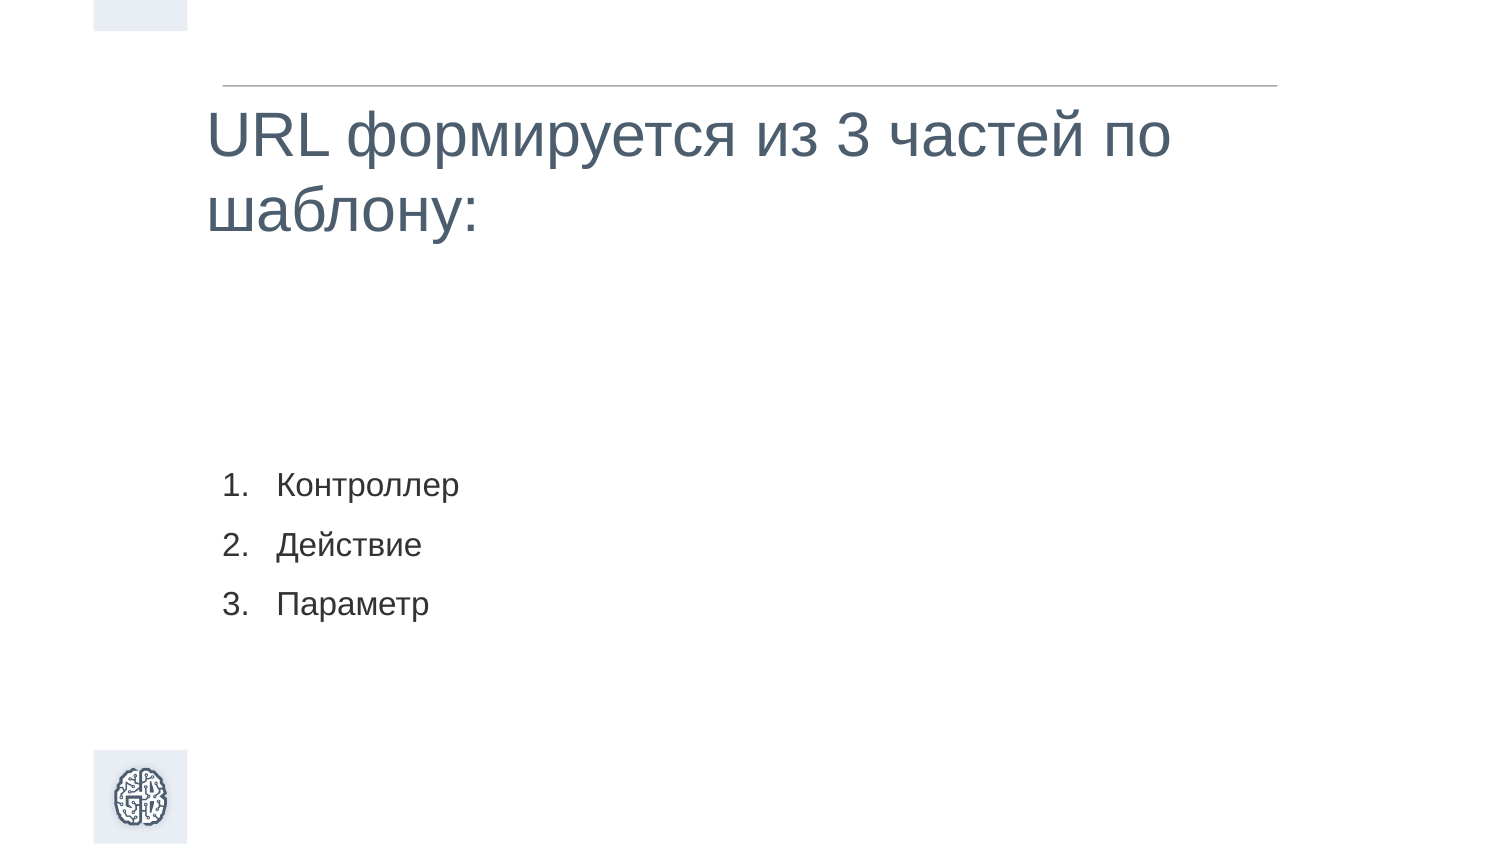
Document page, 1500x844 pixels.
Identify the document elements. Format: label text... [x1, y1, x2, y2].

picture [106, 760, 175, 834]
title URL формируется из 3 частей по шаблону: [186, 94, 1311, 244]
text_box Контроллер Действие Параметр [186, 318, 1311, 747]
